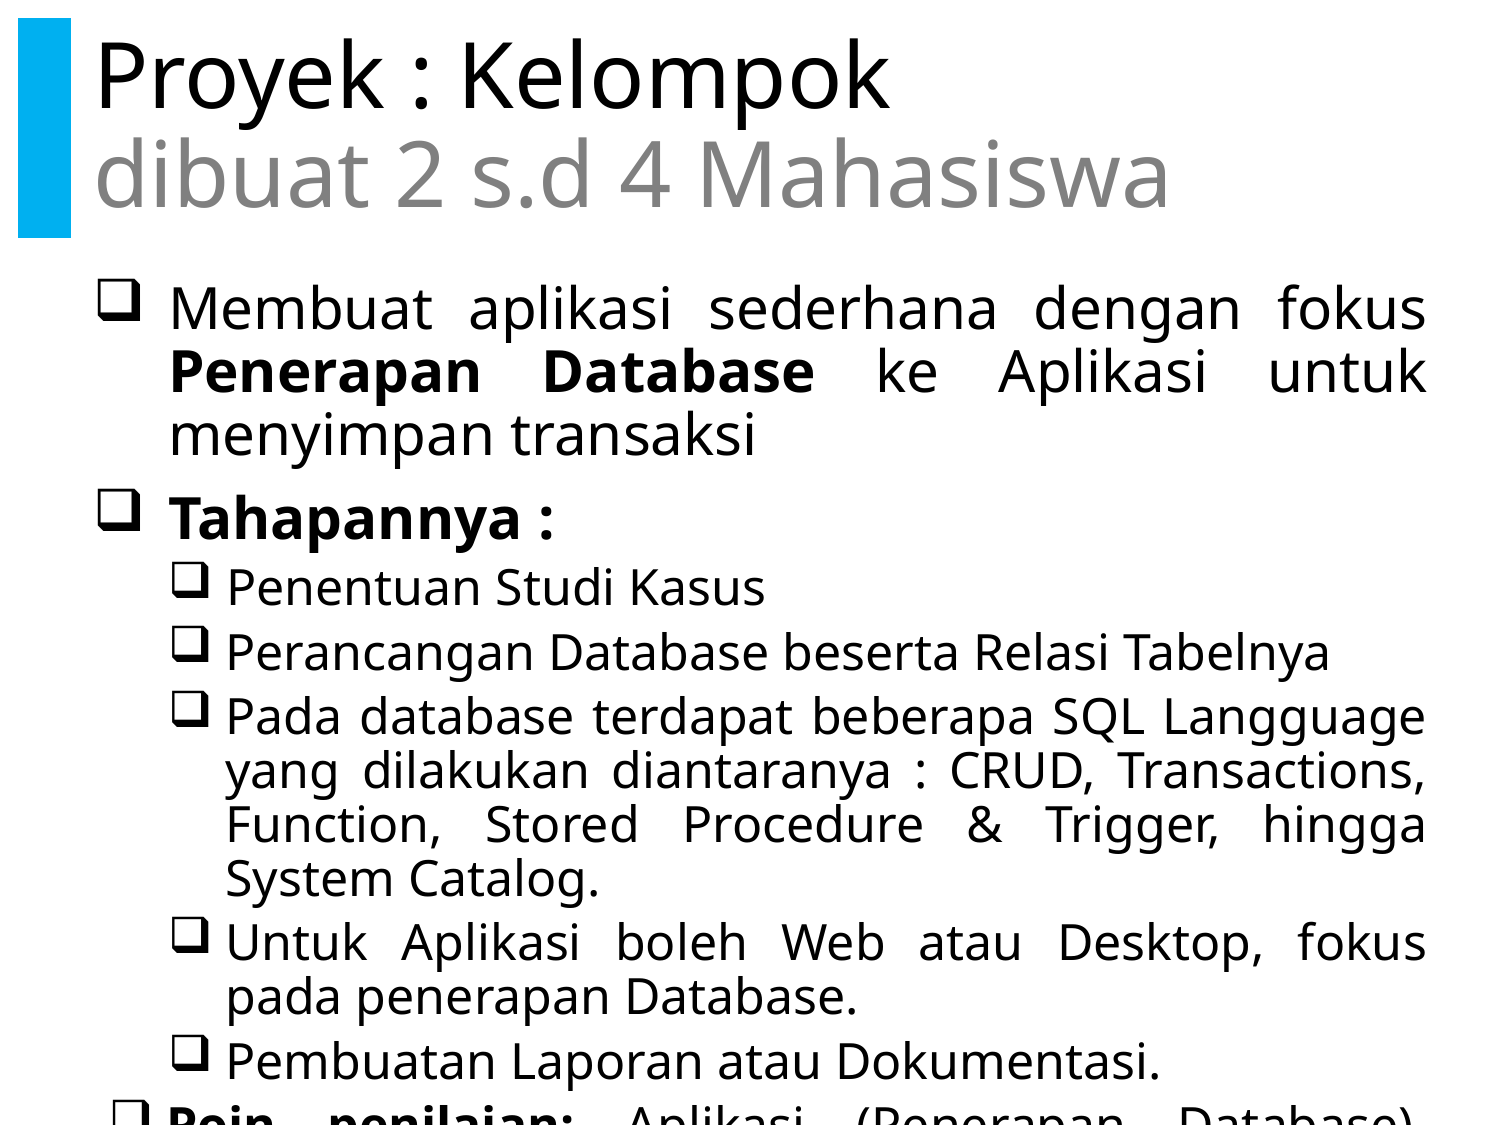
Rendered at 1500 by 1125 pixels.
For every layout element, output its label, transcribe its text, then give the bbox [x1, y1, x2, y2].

title Proyek : Kelompok dibuat 2 s.d 4 Mahasiswa [78, 19, 1443, 237]
list Membuat aplikasi sederhana dengan fokus Penerapan Database ke Aplikasi untuk menyimpan transaksi Tahapannya : Penentuan Studi Kasus Perancangan Database beserta Relasi Tabelnya Pada database terdapat beberapa SQL Langguage yang dilakukan diantaranya : CRUD, Transactions, Function, Stored Procedure & Trigger, hingga System Catalog. Untuk Aplikasi boleh Web atau Desktop, fokus pada penerapan Database. Pembuatan Laporan atau Dokumentasi. Poin penilaian: Aplikasi (Penerapan Database), Dokumentasi, Presentasi. [78, 272, 1443, 1070]
